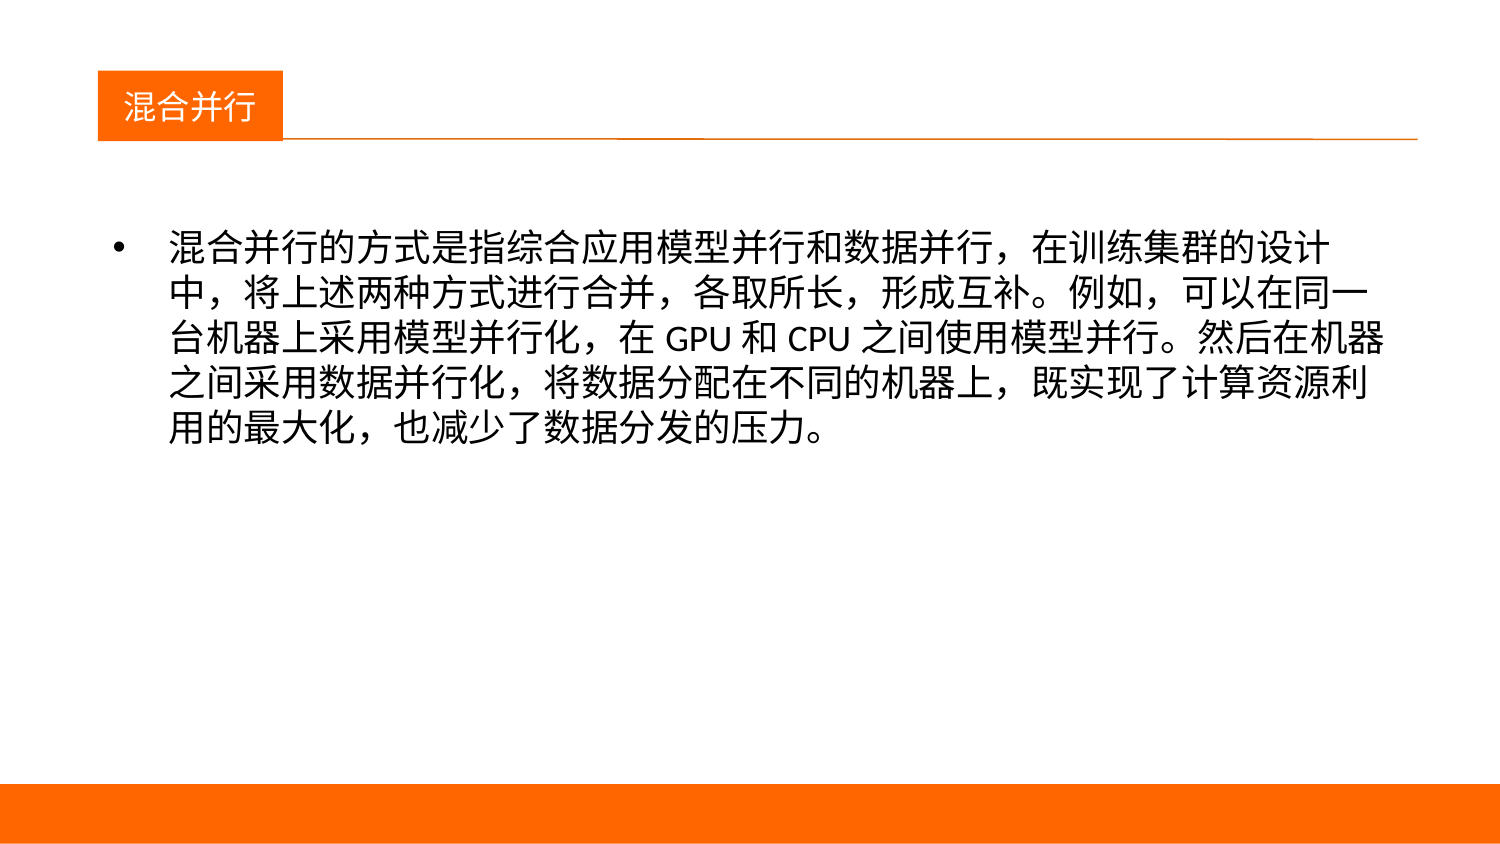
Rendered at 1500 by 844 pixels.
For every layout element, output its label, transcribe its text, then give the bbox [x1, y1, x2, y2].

text_box [99, 70, 130, 147]
text_box [0, 782, 1500, 844]
text_box 混合并行的方式是指综合应用模型并行和数据并行，在训练集群的设计中，将上述两种方式进行合并，各取所长，形成互补。例如，可以在同一台机器上采用模型并行化，在GPU和CPU之间使用模型并行。然后在机器之间采用数据并行化，将数据分配在不同的机器上，既实现了计算资源利用的最大化，也减少了数据分发的压力。 [97, 164, 1418, 457]
text_box 混合并行 [96, 68, 285, 143]
